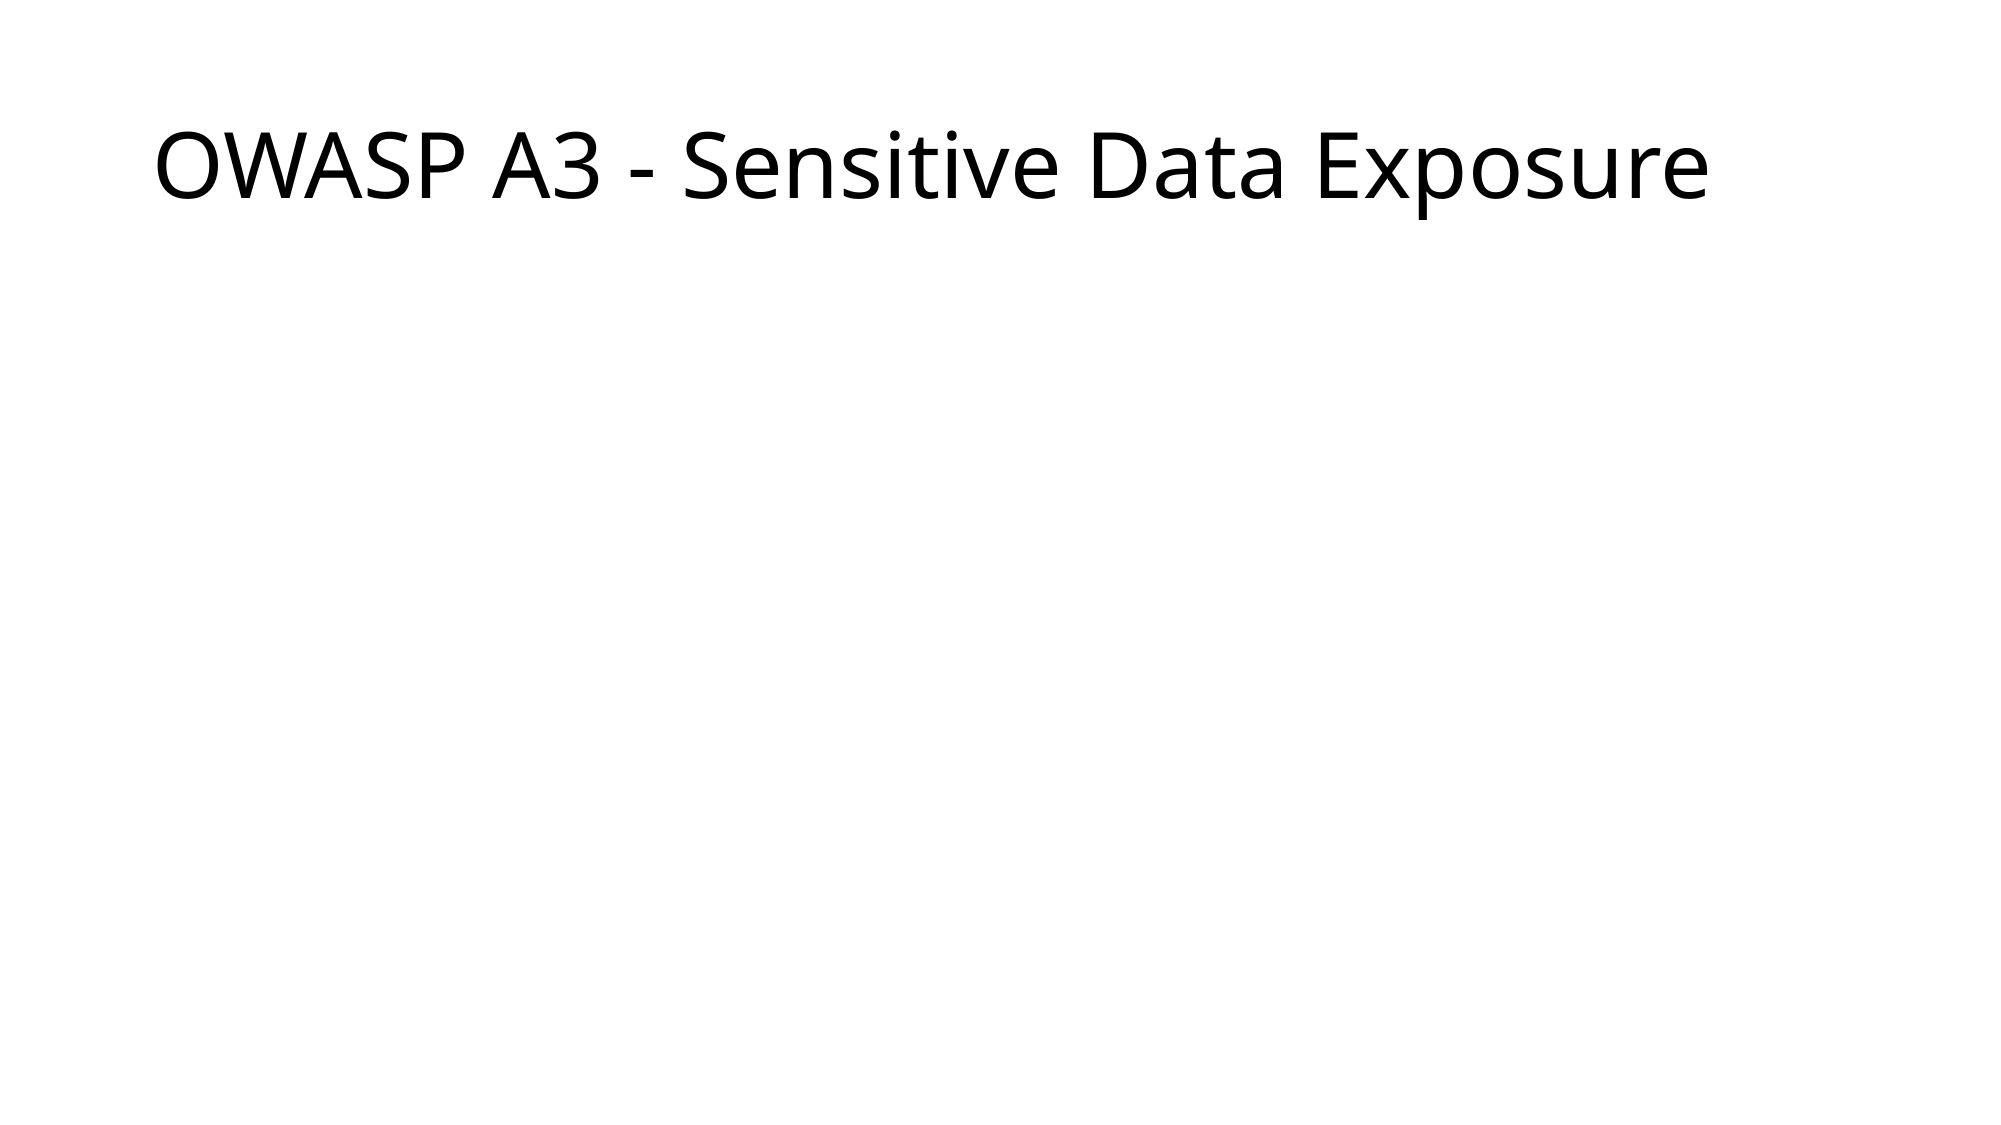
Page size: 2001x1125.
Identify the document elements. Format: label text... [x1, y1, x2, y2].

title OWASP A3 - Sensitive Data Exposure [137, 59, 1863, 278]
